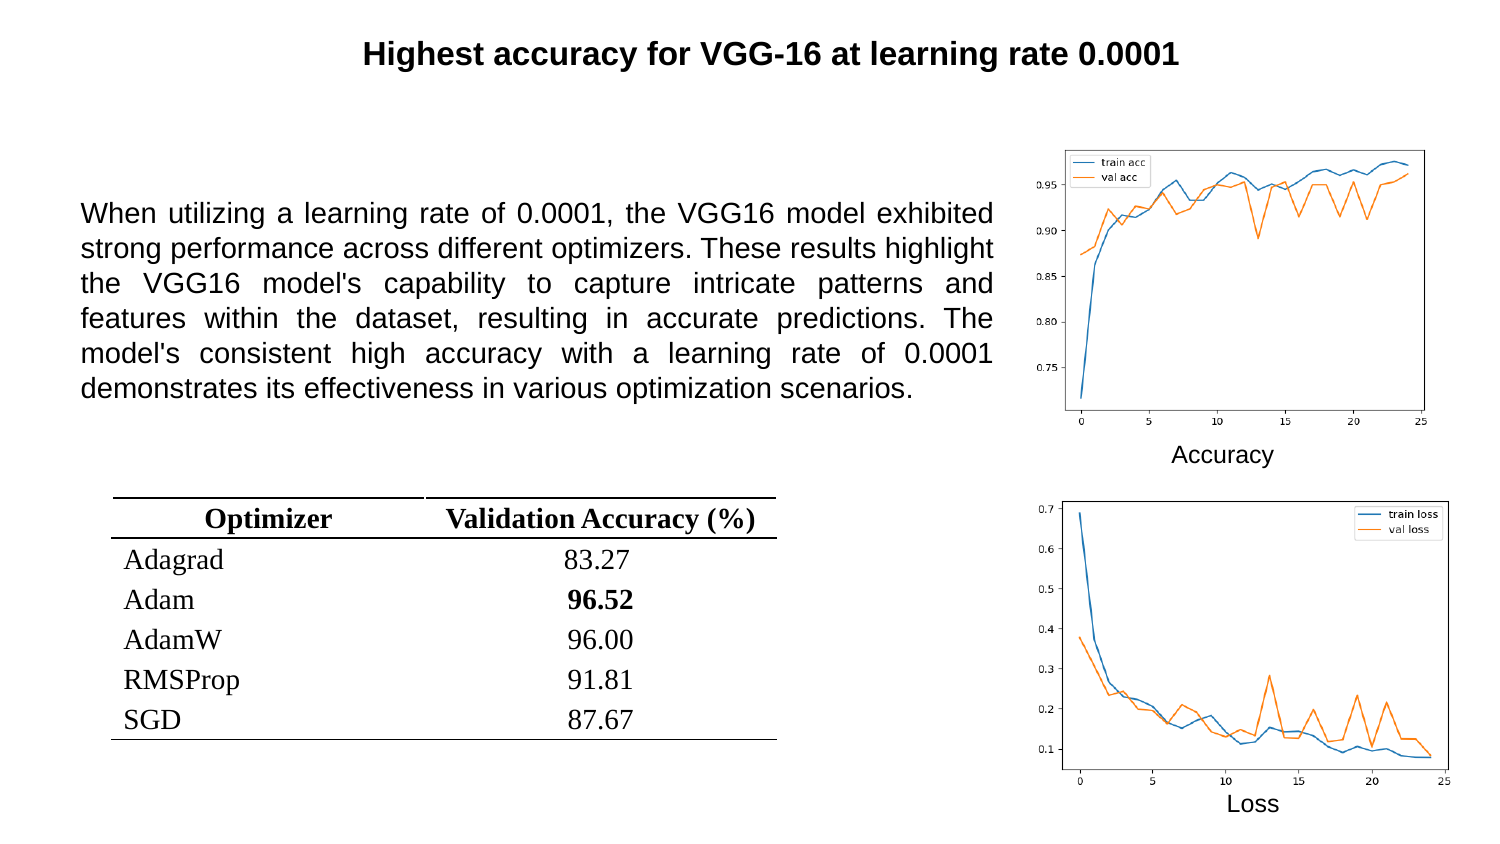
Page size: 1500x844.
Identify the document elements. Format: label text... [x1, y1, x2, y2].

text_box Highest accuracy for VGG-16 at learning rate 0.0001 [320, 24, 1233, 119]
text_box Accuracy [1104, 432, 1349, 476]
table_cell 96.52 [426, 579, 776, 618]
text_box [1035, 496, 1455, 790]
table_header Validation Accuracy (%) [426, 499, 776, 537]
table_cell Adam [113, 579, 424, 618]
table_cell 87.67 [426, 700, 776, 739]
table_cell 83.27 [426, 539, 776, 578]
text_box [1035, 145, 1430, 432]
table_cell SGD [113, 700, 424, 739]
table_cell 91.81 [426, 660, 776, 698]
text_box When utilizing a learning rate of 0.0001, the VGG16 model exhibited strong performance across different optimizers. These results highlight the VGG16 model's capability to capture intricate patterns and features within the dataset, resulting in accurate predictions. The model's consistent high accuracy with a learning rate of 0.0001 demonstrates its effectiveness in various optimization scenarios. [65, 186, 1011, 412]
table_cell 96.00 [426, 620, 776, 658]
table_cell AdamW [113, 620, 424, 658]
table_header Optimizer [113, 499, 424, 537]
text_box Loss [1134, 790, 1379, 825]
table_cell Adagrad [113, 539, 424, 578]
table_cell RMSProp [113, 660, 424, 698]
